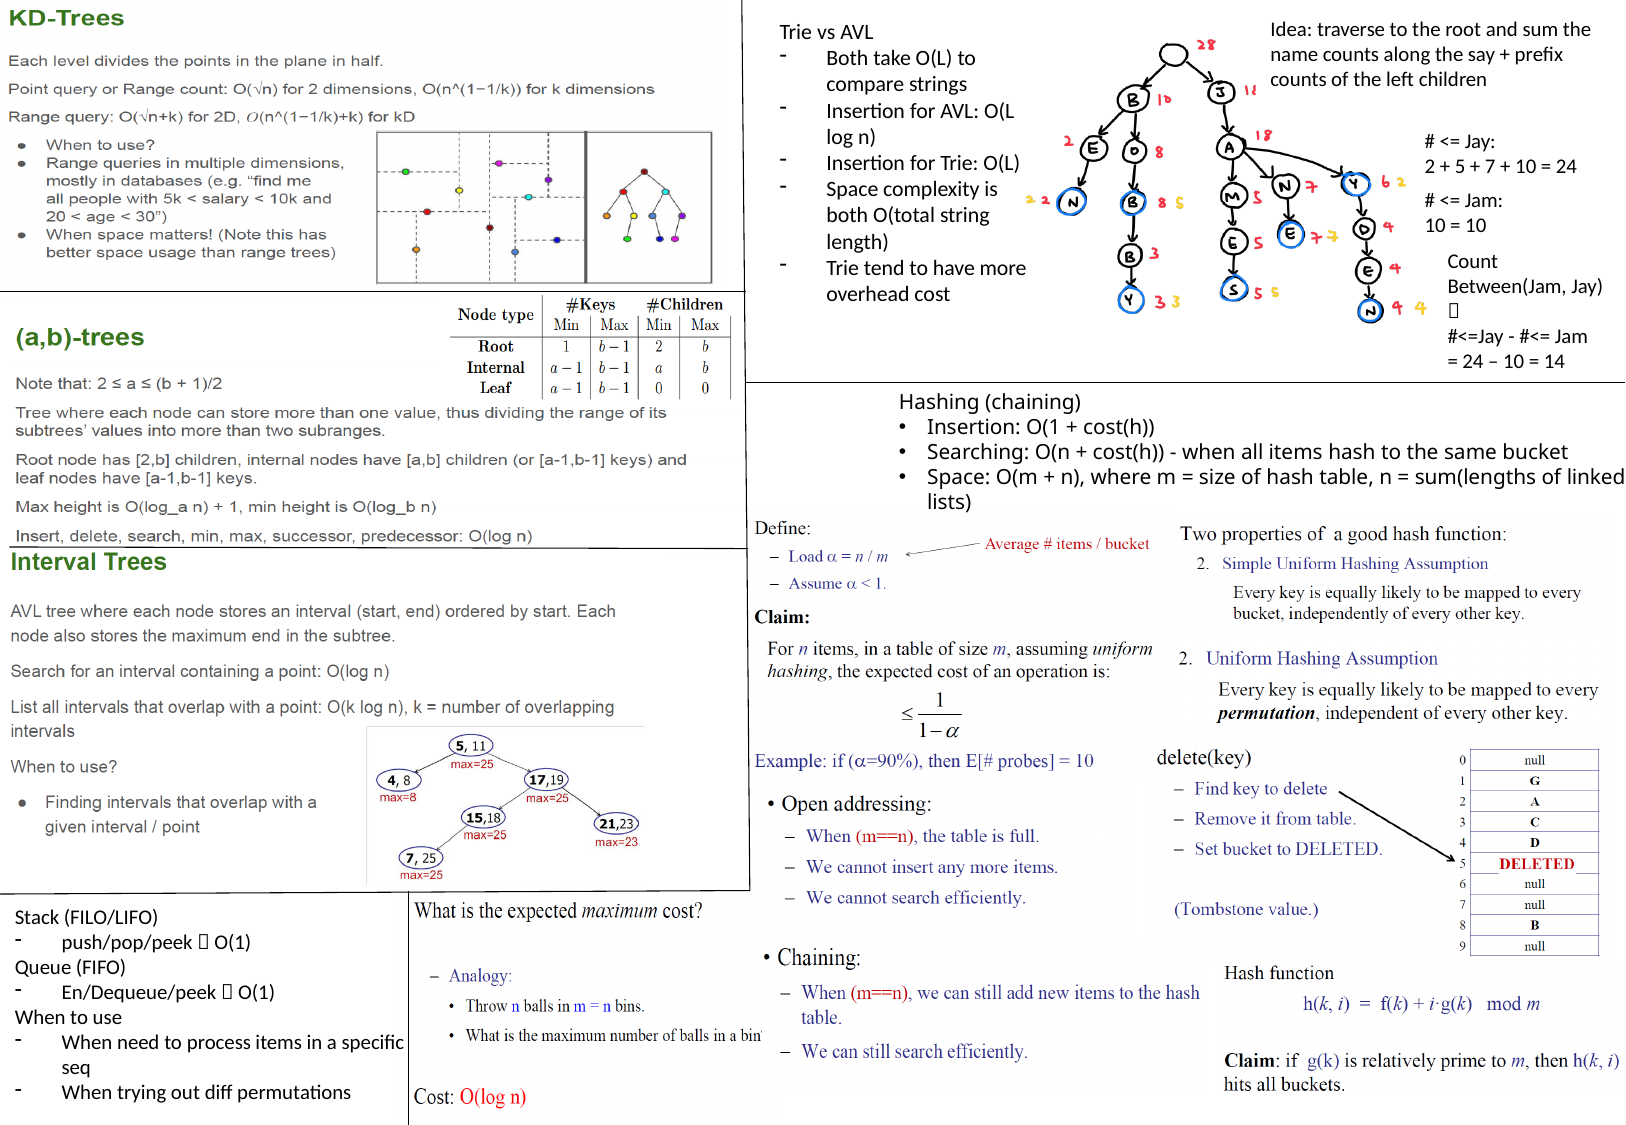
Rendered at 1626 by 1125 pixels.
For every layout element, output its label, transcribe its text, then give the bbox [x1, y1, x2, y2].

text_box Stack (FILO/LIFO) push/pop/peek  O(1) Queue (FIFO) En/Dequeue/peek  O(1) When to use When need to process items in a specific seq When trying out diff permutations [0, 896, 396, 1112]
picture [396, 895, 408, 1114]
picture [0, 292, 743, 546]
text_box Trie vs AVL Both take O(L) to compare strings Insertion for AVL: O(L log n) Insertion for Trie: O(L) Space complexity is both O(total string length) Trie tend to have more overhead cost [764, 10, 1007, 314]
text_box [0, 890, 408, 895]
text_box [409, 890, 750, 895]
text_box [1007, 8, 1625, 382]
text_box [746, 517, 750, 891]
picture [409, 511, 1621, 1114]
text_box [1007, 383, 1625, 407]
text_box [741, 0, 747, 524]
picture [0, 0, 726, 291]
picture [0, 547, 741, 890]
text_box Hashing (chaining) Insertion: O(1 + cost(h)) Searching: O(n + cost(h)) - when all items hash to the same bucket Space: O(m + n), where m = size of hash table, n = sum(lengths of linked lists) [884, 383, 1625, 521]
